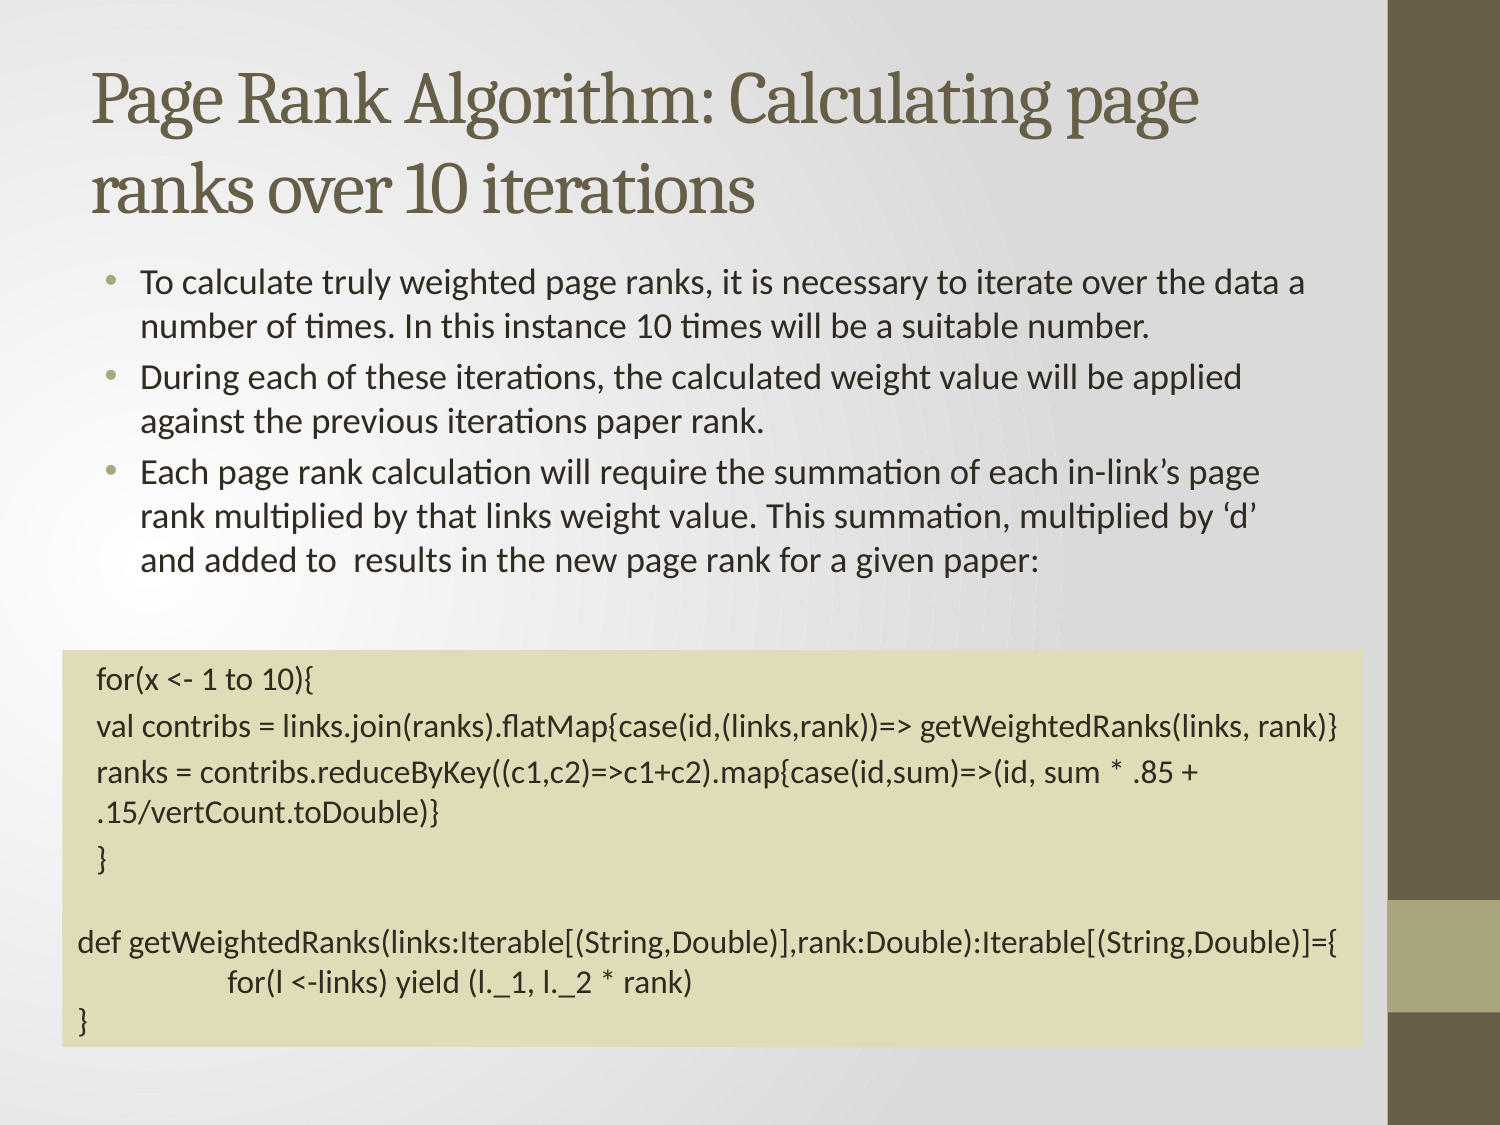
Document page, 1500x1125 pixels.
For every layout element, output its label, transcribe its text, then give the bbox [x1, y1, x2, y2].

list for(x <- 1 to 10){ val contribs = links.join(ranks).flatMap{case(id,(links,rank))=> getWeightedRanks(links, rank)} ranks = contribs.reduceByKey((c1,c2)=>c1+c2).map{case(id,sum)=>(id, sum * .85 + .15/vertCount.toDouble)} } [62, 650, 1363, 912]
text_box def getWeightedRanks(links:Iterable[(String,Double)],rank:Double):Iterable[(String,Double)]={ for(l <-links) yield (l._1, l._2 * rank) } [62, 912, 1363, 1047]
title Page Rank Algorithm: Calculating page ranks over 10 iterations [75, 45, 1325, 233]
